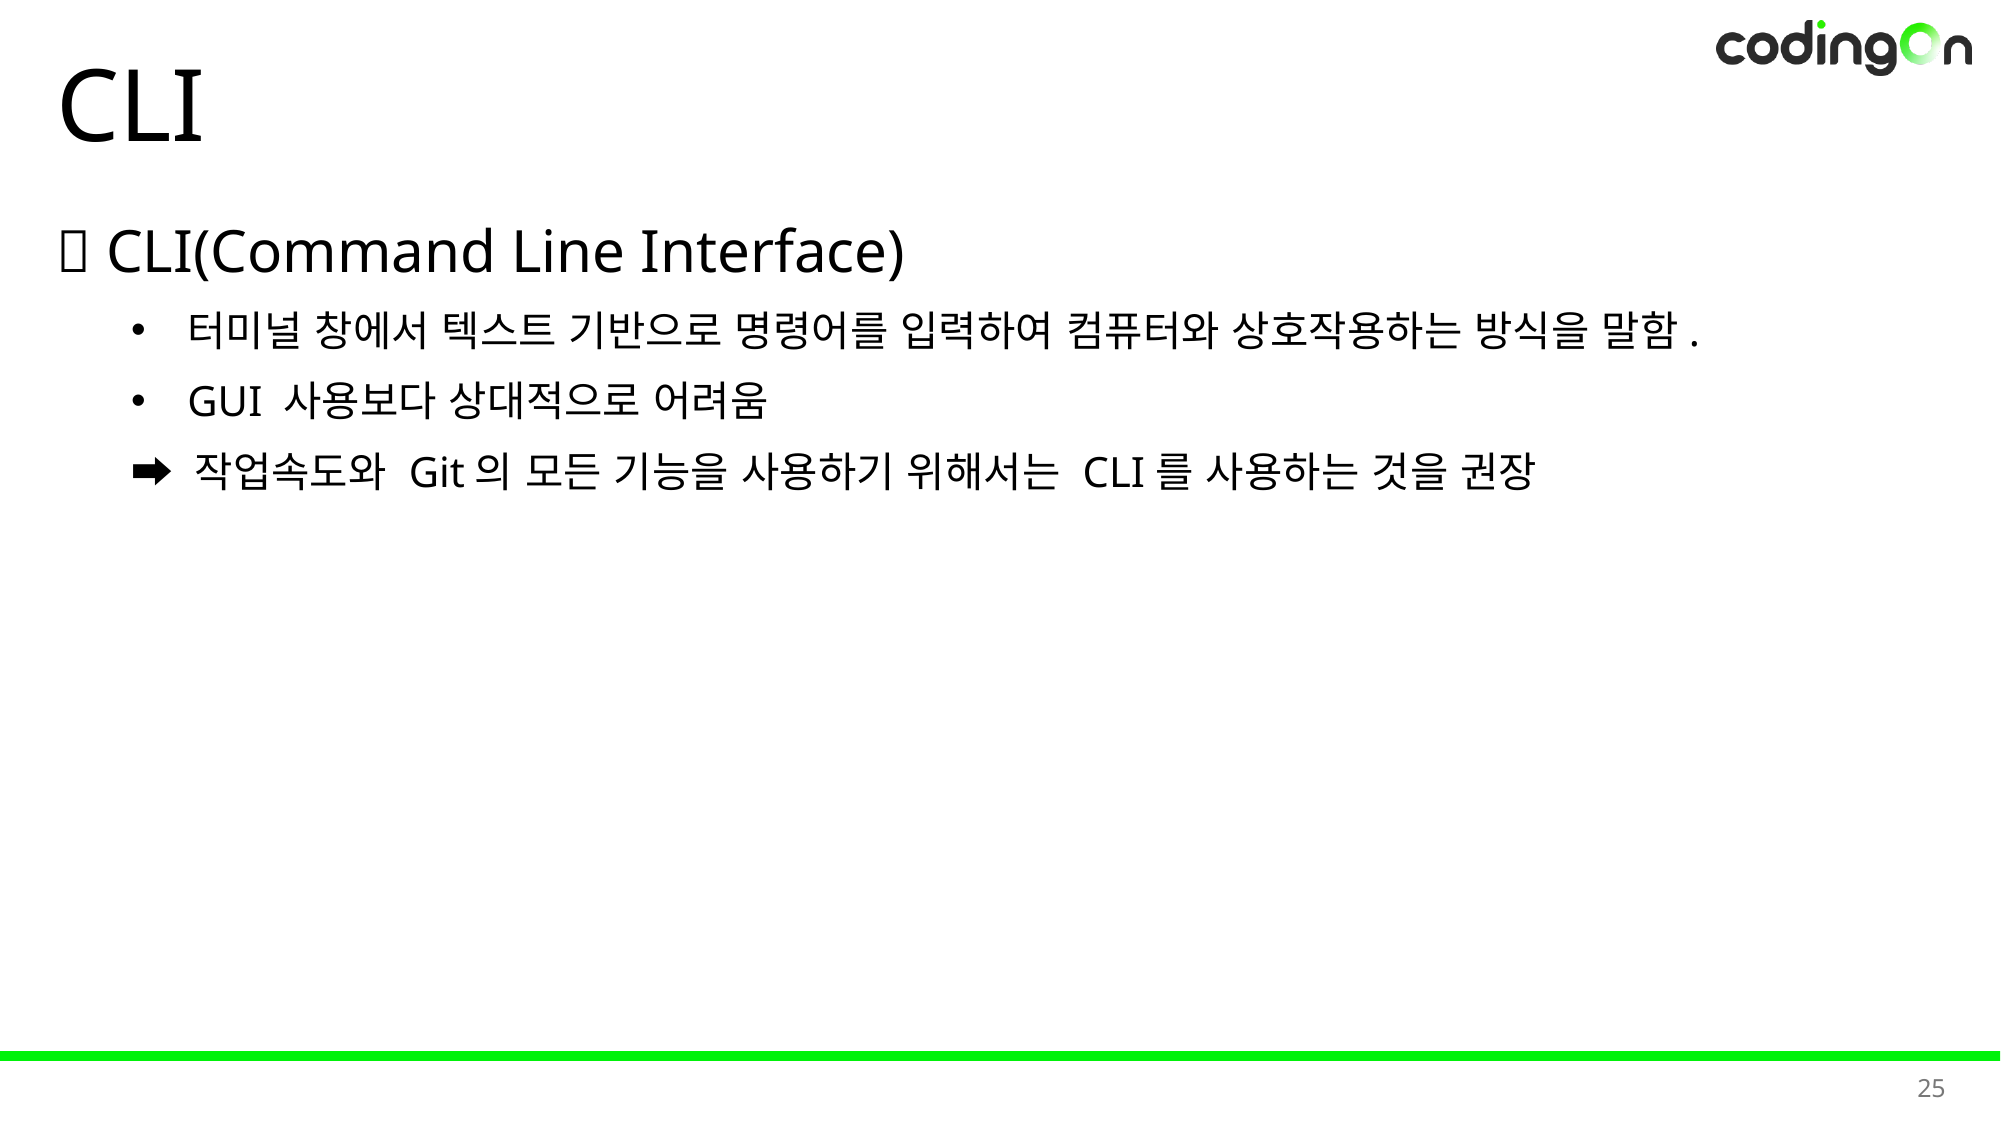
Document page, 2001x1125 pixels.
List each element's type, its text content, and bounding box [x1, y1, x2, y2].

picture [1767, 20, 1972, 76]
list 💡 CLI(Command Line Interface) 터미널 창에서 텍스트 기반으로 명령어를 입력하여 컴퓨터와 상호작용하는 방식을 말함. GUI 사용보다 상대적으로 어려움 ➡️ 작업속도와 Git의 모든 기능을 사용하기 위해서는 CLI를 사용하는 것을 권장 [41, 192, 1959, 547]
slide_number 25 [1510, 1059, 1961, 1120]
title CLI [41, 0, 1767, 218]
